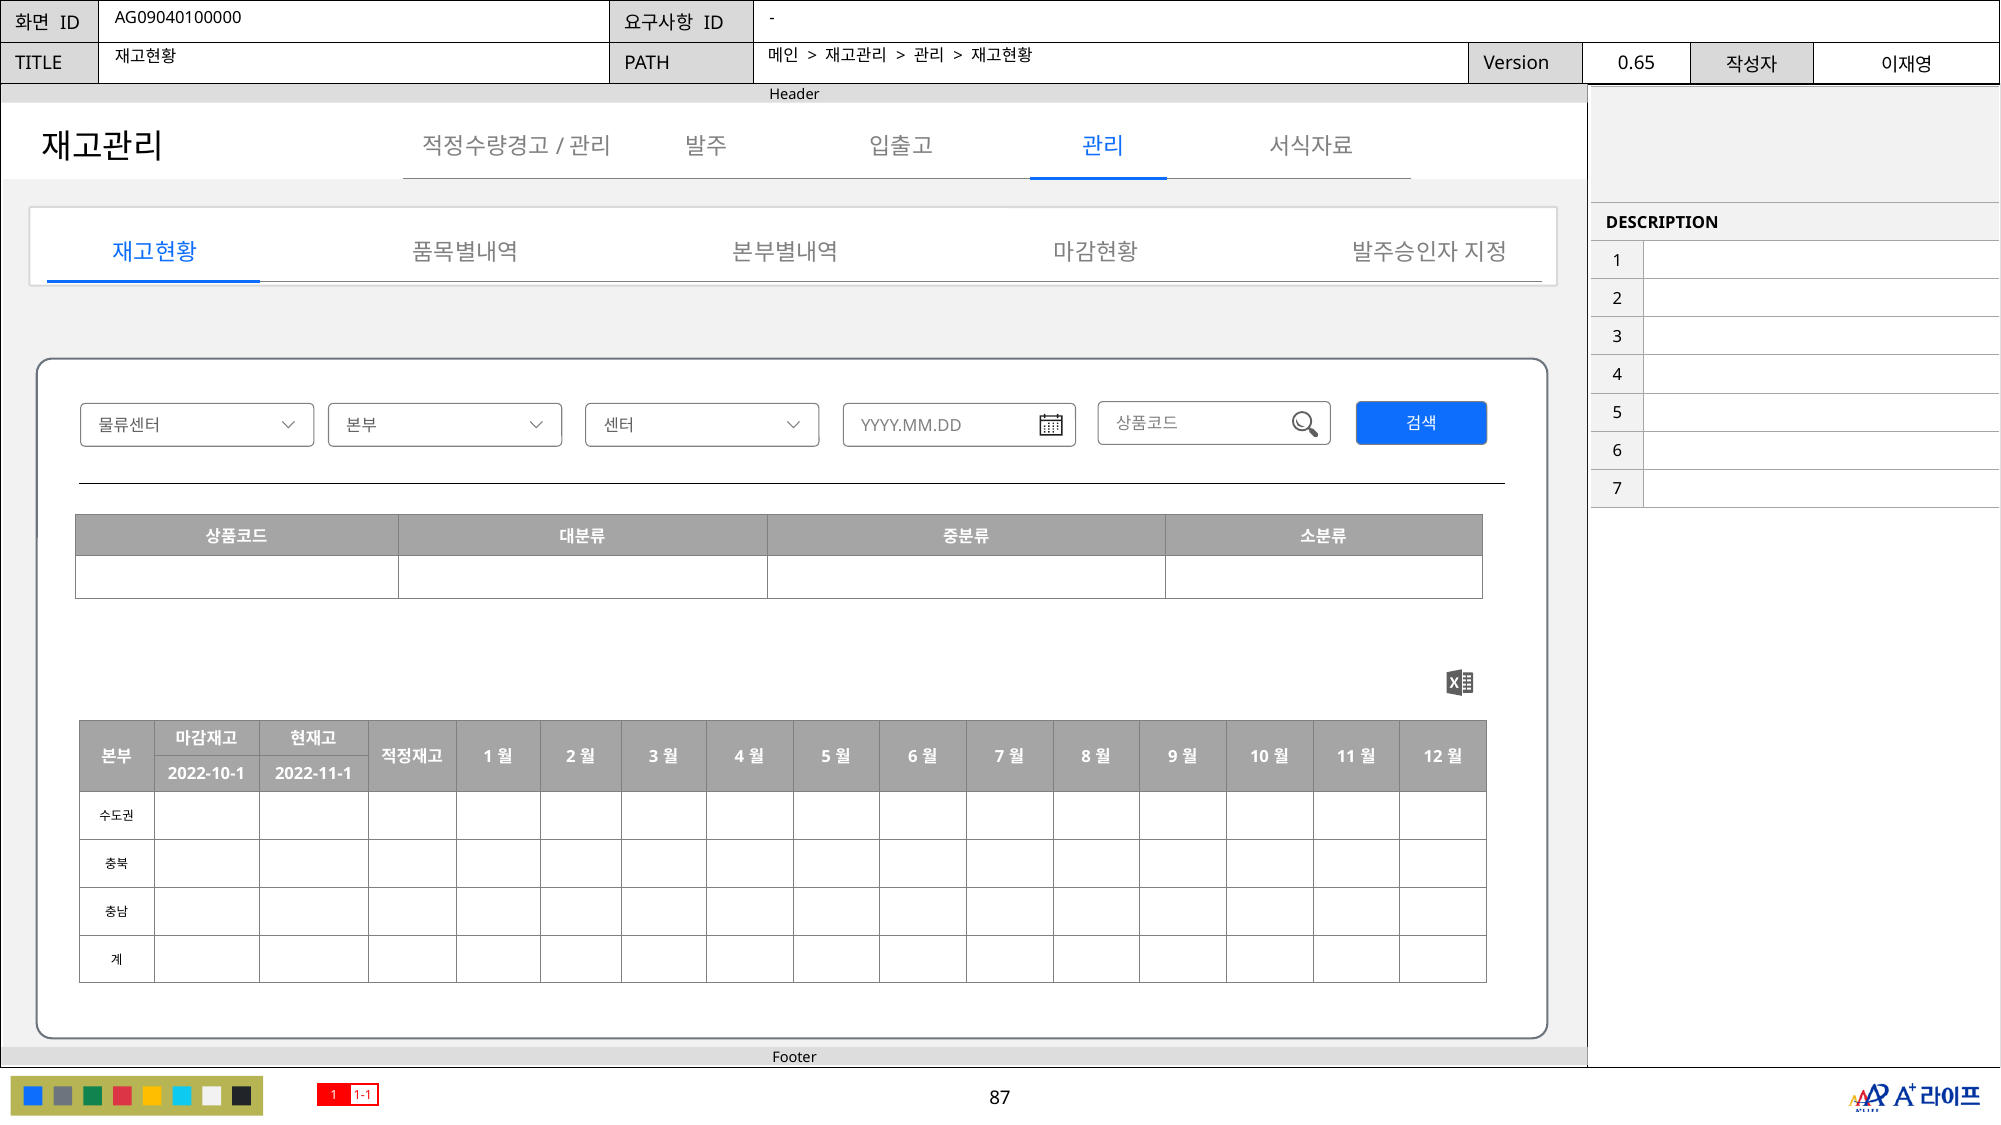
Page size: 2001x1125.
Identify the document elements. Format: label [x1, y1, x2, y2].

table_cell [794, 792, 879, 839]
table_header [457, 721, 540, 791]
table_header [1314, 721, 1399, 791]
table_header [1166, 515, 1482, 555]
table_cell [155, 792, 259, 839]
table_cell [457, 792, 540, 839]
table_cell [967, 888, 1053, 935]
table_cell [80, 792, 154, 839]
table_cell [1591, 470, 1643, 507]
table_cell [457, 936, 540, 982]
table_header [76, 515, 398, 555]
table_cell [541, 840, 621, 887]
table_header [794, 721, 879, 791]
table_cell [794, 888, 879, 935]
list [754, 1, 1999, 37]
text_box [855, 124, 949, 167]
table_cell [1166, 556, 1482, 598]
text_box [28, 205, 1559, 287]
table_cell [1227, 840, 1313, 887]
table_cell [707, 792, 793, 839]
table_cell [622, 840, 706, 887]
table_cell [1591, 203, 1999, 240]
table_cell [1054, 840, 1139, 887]
table_cell [80, 888, 154, 935]
table_header [80, 721, 154, 791]
table_cell [1314, 936, 1399, 982]
table_cell [1227, 792, 1313, 839]
table_cell [1644, 432, 1999, 469]
table_header [1227, 721, 1313, 791]
table_header [967, 721, 1053, 791]
table_cell [1140, 888, 1226, 935]
table_cell [260, 792, 368, 839]
table_cell [1054, 936, 1139, 982]
table_header [1140, 721, 1226, 791]
table_cell [622, 888, 706, 935]
text_box [99, 41, 607, 72]
table_cell [707, 936, 793, 982]
table_cell [1644, 470, 1999, 507]
table_cell [967, 936, 1053, 982]
table_cell [1054, 792, 1139, 839]
table_cell [1314, 840, 1399, 887]
table_cell [967, 840, 1053, 887]
table_cell [1227, 936, 1313, 982]
table_cell [1400, 888, 1486, 935]
table_header [260, 721, 368, 755]
table_cell [1644, 355, 1999, 393]
table_cell [1140, 840, 1226, 887]
table_cell [155, 840, 259, 887]
table_header [541, 721, 621, 791]
table_header [1591, 87, 1999, 202]
table_cell [260, 840, 368, 887]
table_cell [707, 888, 793, 935]
table_cell [1591, 317, 1643, 354]
table_cell [1314, 888, 1399, 935]
table_cell [155, 888, 259, 935]
table_header [1400, 721, 1486, 791]
table_cell [369, 888, 456, 935]
table_cell [880, 792, 966, 839]
table_cell [457, 888, 540, 935]
table_header [399, 515, 767, 555]
table_cell [1054, 888, 1139, 935]
table_header [1054, 721, 1139, 791]
text_box [317, 1083, 379, 1106]
table_cell [622, 936, 706, 982]
text_box [408, 124, 627, 167]
text_box [670, 123, 743, 167]
list [753, 39, 1465, 75]
table_cell [260, 936, 368, 982]
table_cell [880, 888, 966, 935]
table_cell [768, 556, 1165, 598]
table_cell [1140, 936, 1226, 982]
text_box [26, 117, 179, 172]
table_cell [541, 792, 621, 839]
table_cell [880, 936, 966, 982]
table_cell [707, 840, 793, 887]
table_cell [1591, 394, 1643, 431]
table_header [768, 515, 1165, 555]
table_cell [794, 936, 879, 982]
table_cell [1591, 241, 1643, 278]
table_cell [880, 840, 966, 887]
table_cell [541, 888, 621, 935]
table_cell [1591, 279, 1643, 316]
table_cell [155, 756, 259, 791]
table_cell [80, 840, 154, 887]
table_cell [399, 556, 767, 598]
table_cell [1644, 279, 1999, 316]
table_cell [1591, 432, 1643, 469]
table_cell [369, 840, 456, 887]
table_header [707, 721, 793, 791]
table_cell [1591, 355, 1643, 393]
table_cell [794, 840, 879, 887]
table_cell [260, 756, 368, 791]
table_cell [457, 840, 540, 887]
table_header [369, 721, 456, 791]
table_cell [1227, 888, 1313, 935]
table_cell [1314, 792, 1399, 839]
table_cell [369, 936, 456, 982]
text_box [1254, 124, 1369, 167]
table_header [622, 721, 706, 791]
text_box [35, 357, 1549, 1040]
text_box [1067, 123, 1140, 167]
table_cell [369, 792, 456, 839]
table_cell [80, 936, 154, 982]
text_box [99, 1, 610, 37]
table_cell [1140, 792, 1226, 839]
table_cell [1400, 840, 1486, 887]
table_cell [260, 888, 368, 935]
table_cell [541, 936, 621, 982]
table_cell [155, 936, 259, 982]
table_cell [622, 792, 706, 839]
table_cell [1644, 241, 1999, 278]
table_cell [1400, 936, 1486, 982]
table_cell [1644, 317, 1999, 354]
picture [1848, 1083, 1980, 1112]
table_cell [76, 556, 398, 598]
table_cell [1644, 394, 1999, 431]
table_header [880, 721, 966, 791]
table_header [155, 721, 259, 755]
table_cell [1400, 792, 1486, 839]
table_cell [967, 792, 1053, 839]
